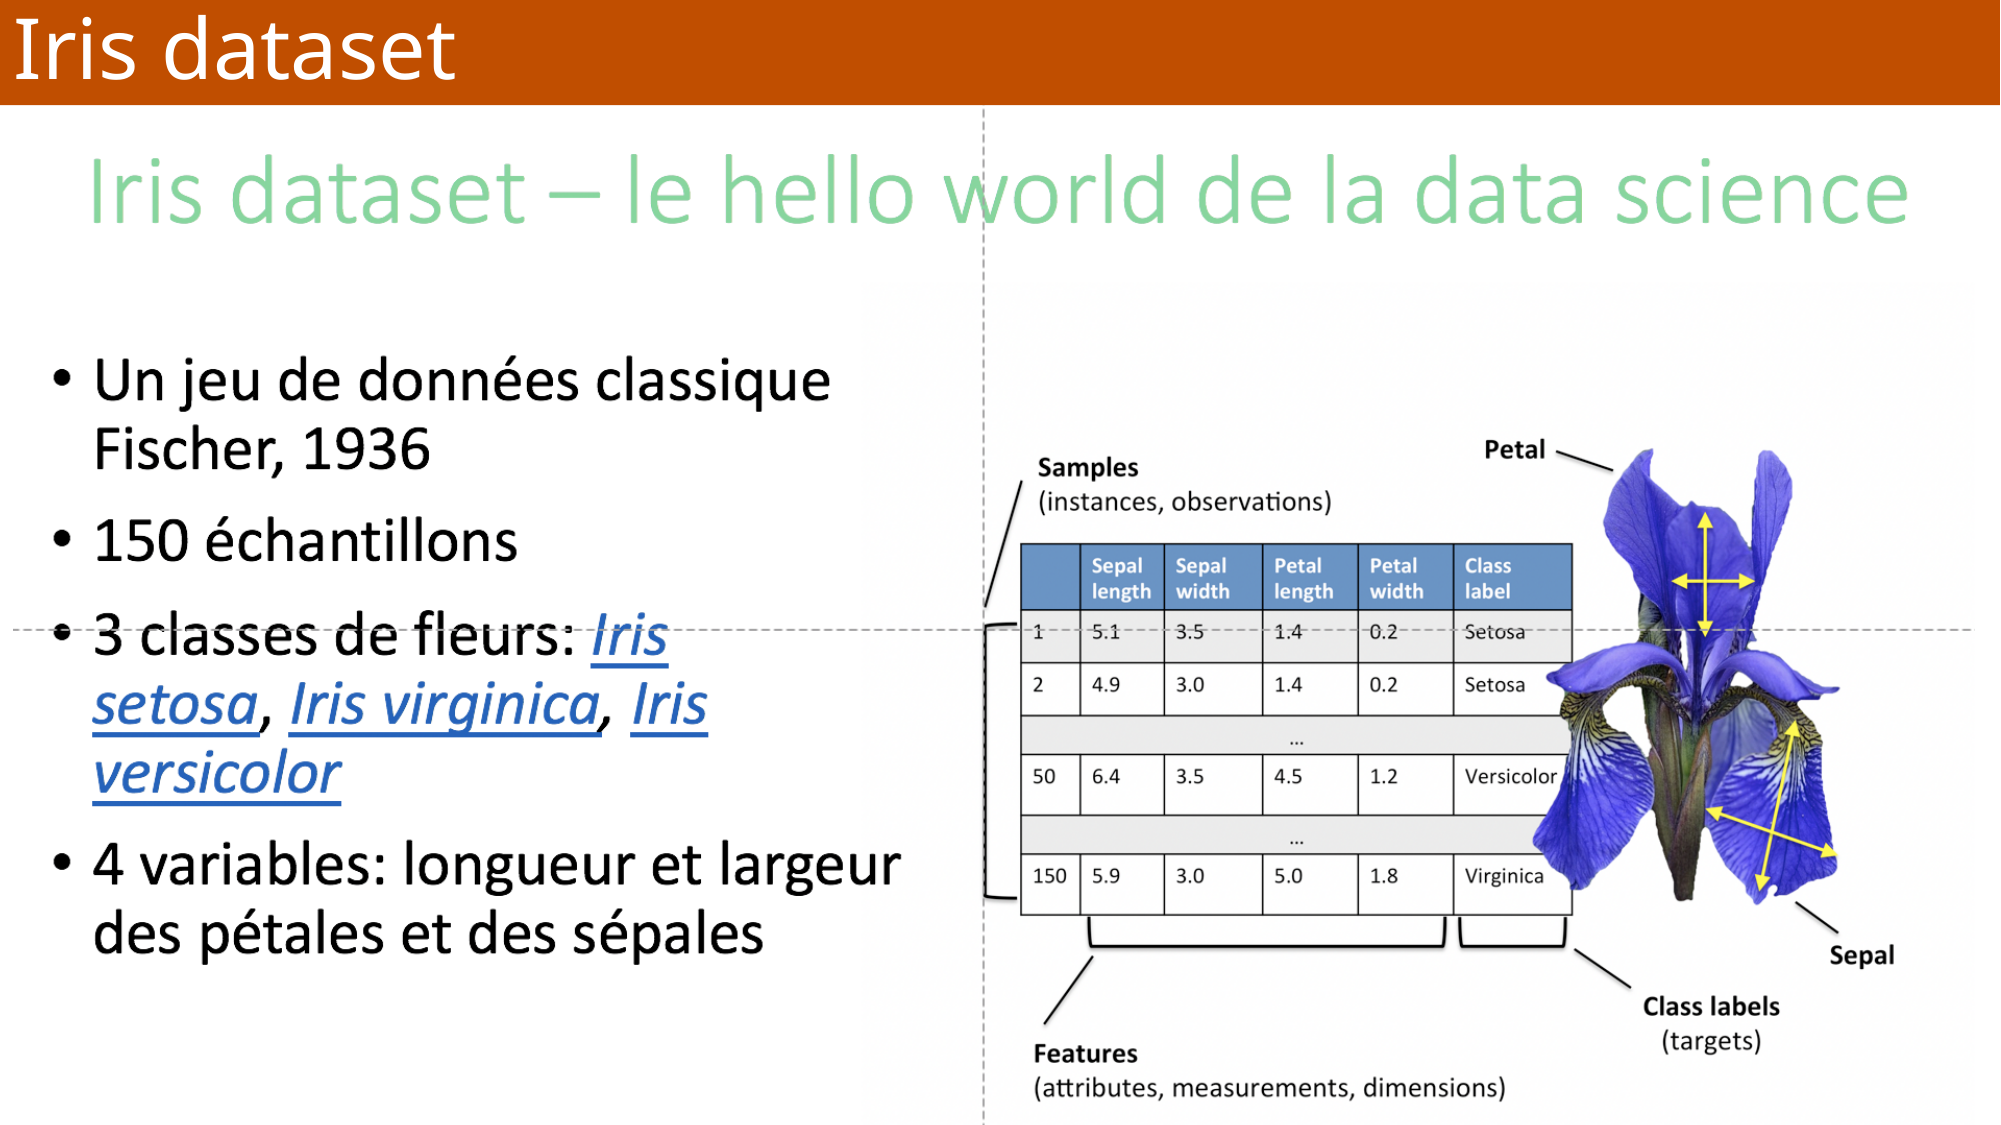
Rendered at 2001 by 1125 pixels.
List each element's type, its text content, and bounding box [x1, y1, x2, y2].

text_box Iris dataset [0, 0, 2000, 106]
picture [13, 105, 1975, 1125]
